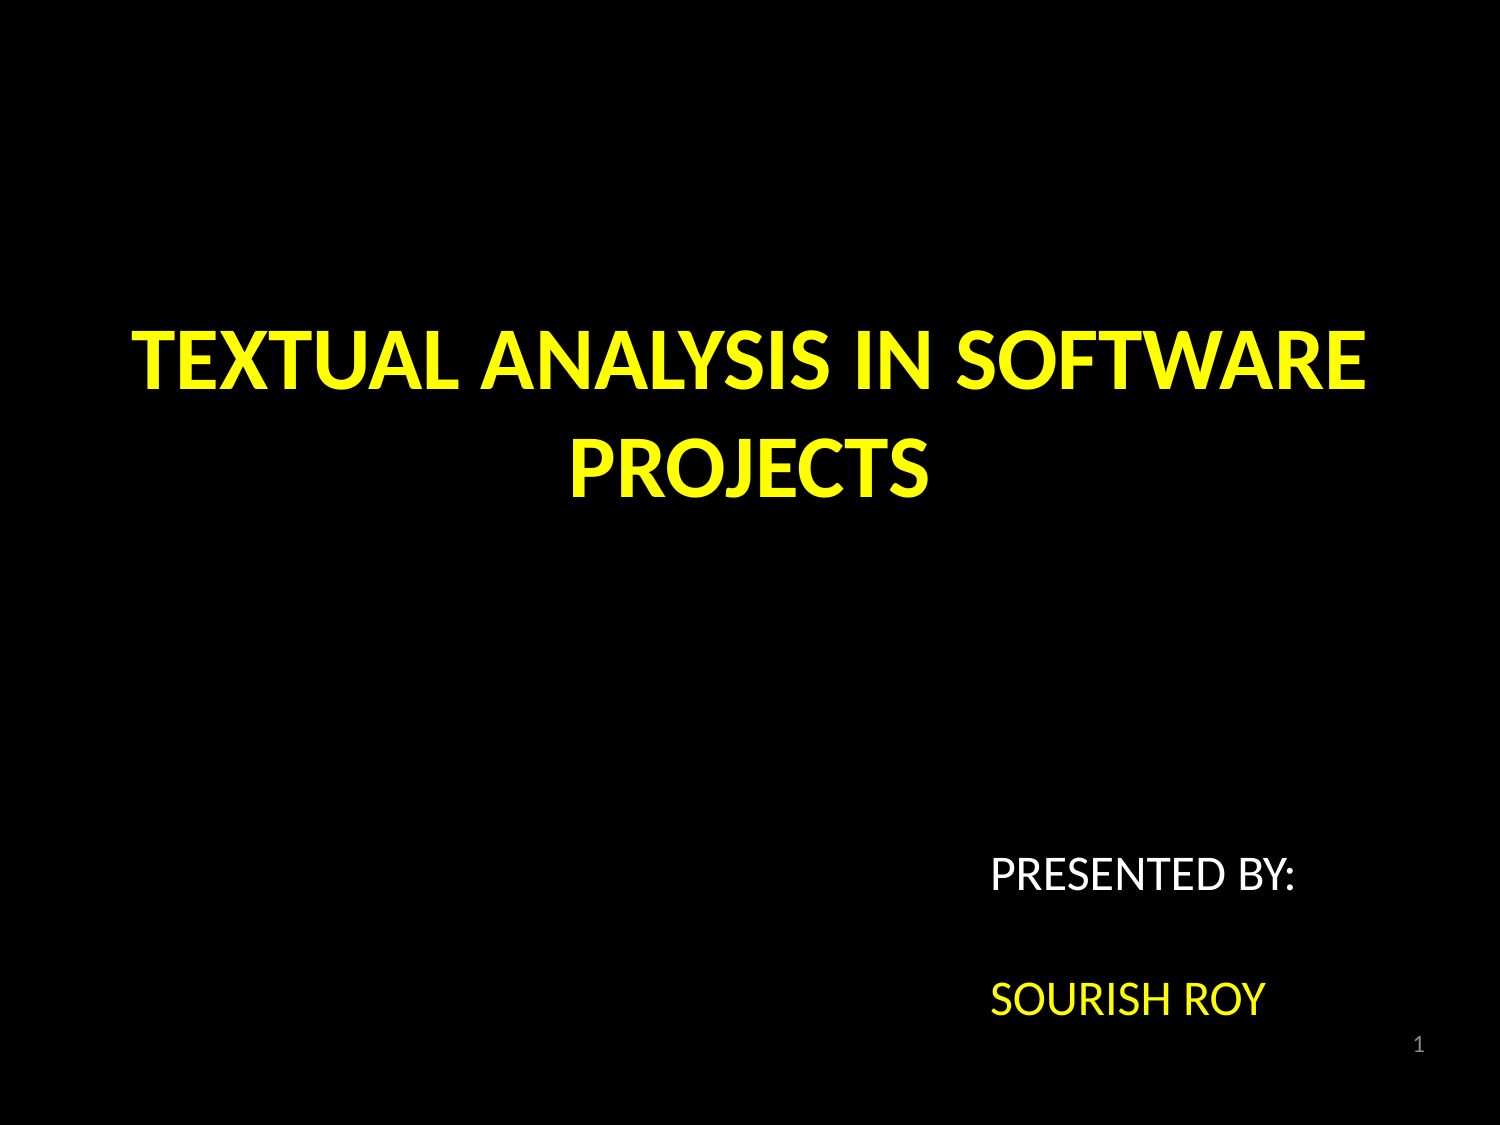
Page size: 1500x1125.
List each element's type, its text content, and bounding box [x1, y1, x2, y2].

text_box PRESENTED BY: SOURISH ROY [982, 848, 1456, 1032]
slide_number 1 [1074, 1020, 1426, 1066]
title TEXTUAL ANALYSIS IN SOFTWARE PROJECTS [74, 280, 1426, 534]
